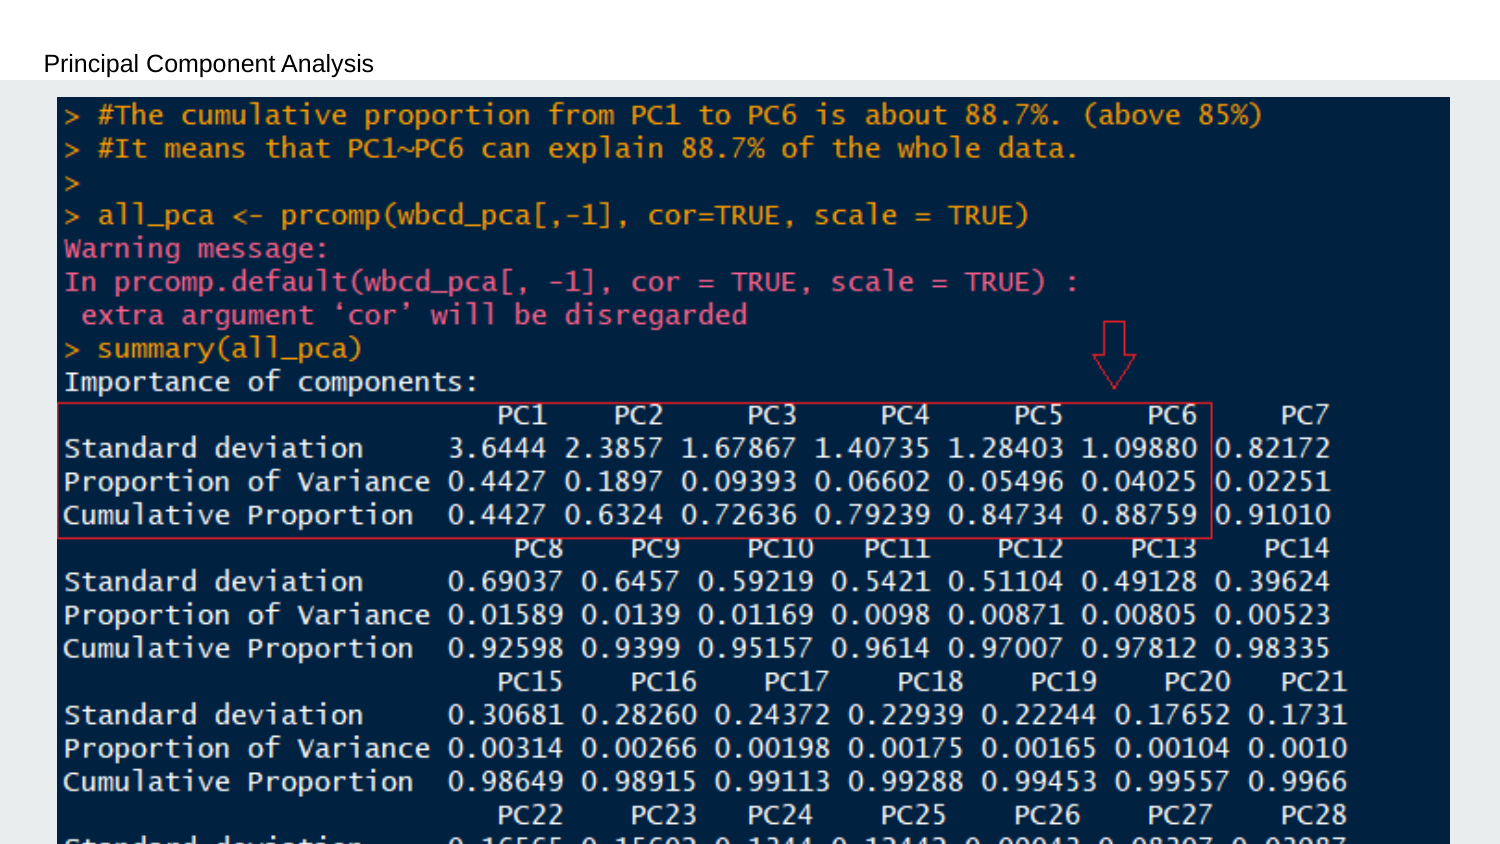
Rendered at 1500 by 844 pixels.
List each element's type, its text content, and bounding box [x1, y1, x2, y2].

picture [57, 96, 1450, 844]
text_box Principal Component Analysis [28, 17, 1173, 77]
